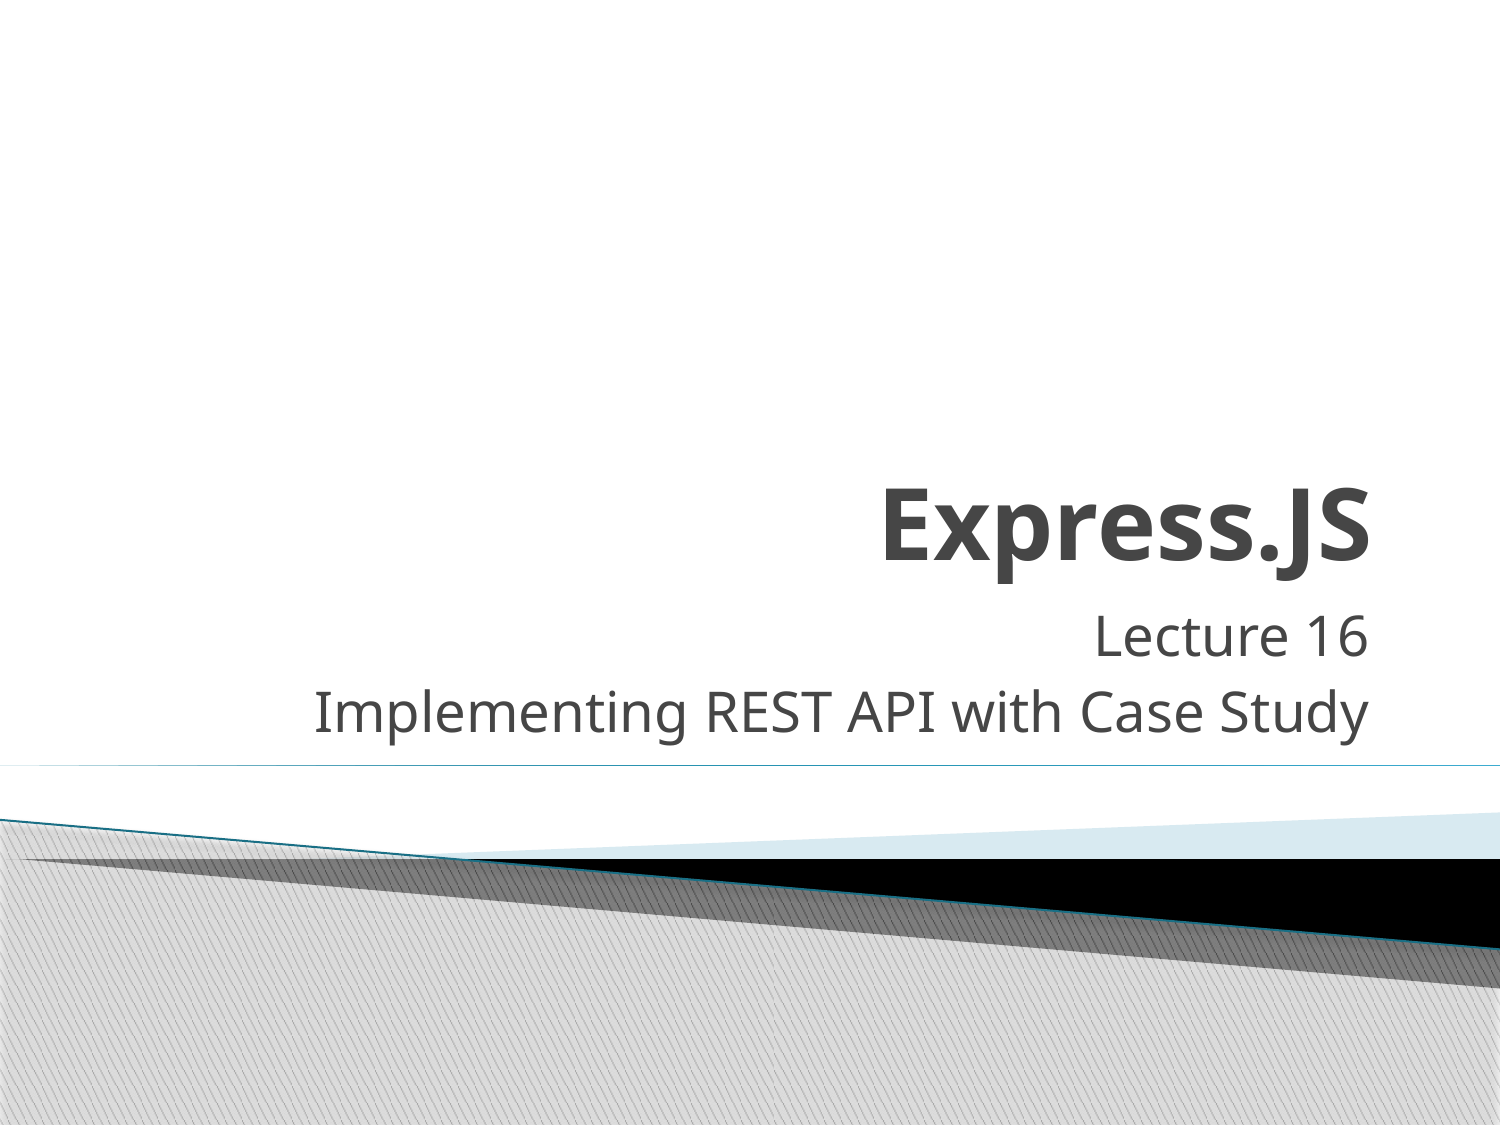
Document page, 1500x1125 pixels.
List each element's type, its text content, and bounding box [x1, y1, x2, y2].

subtitle Lecture 16 Implementing REST API with Case Study [112, 592, 1388, 790]
title Express.JS [112, 287, 1388, 588]
picture [5, 859, 1500, 989]
